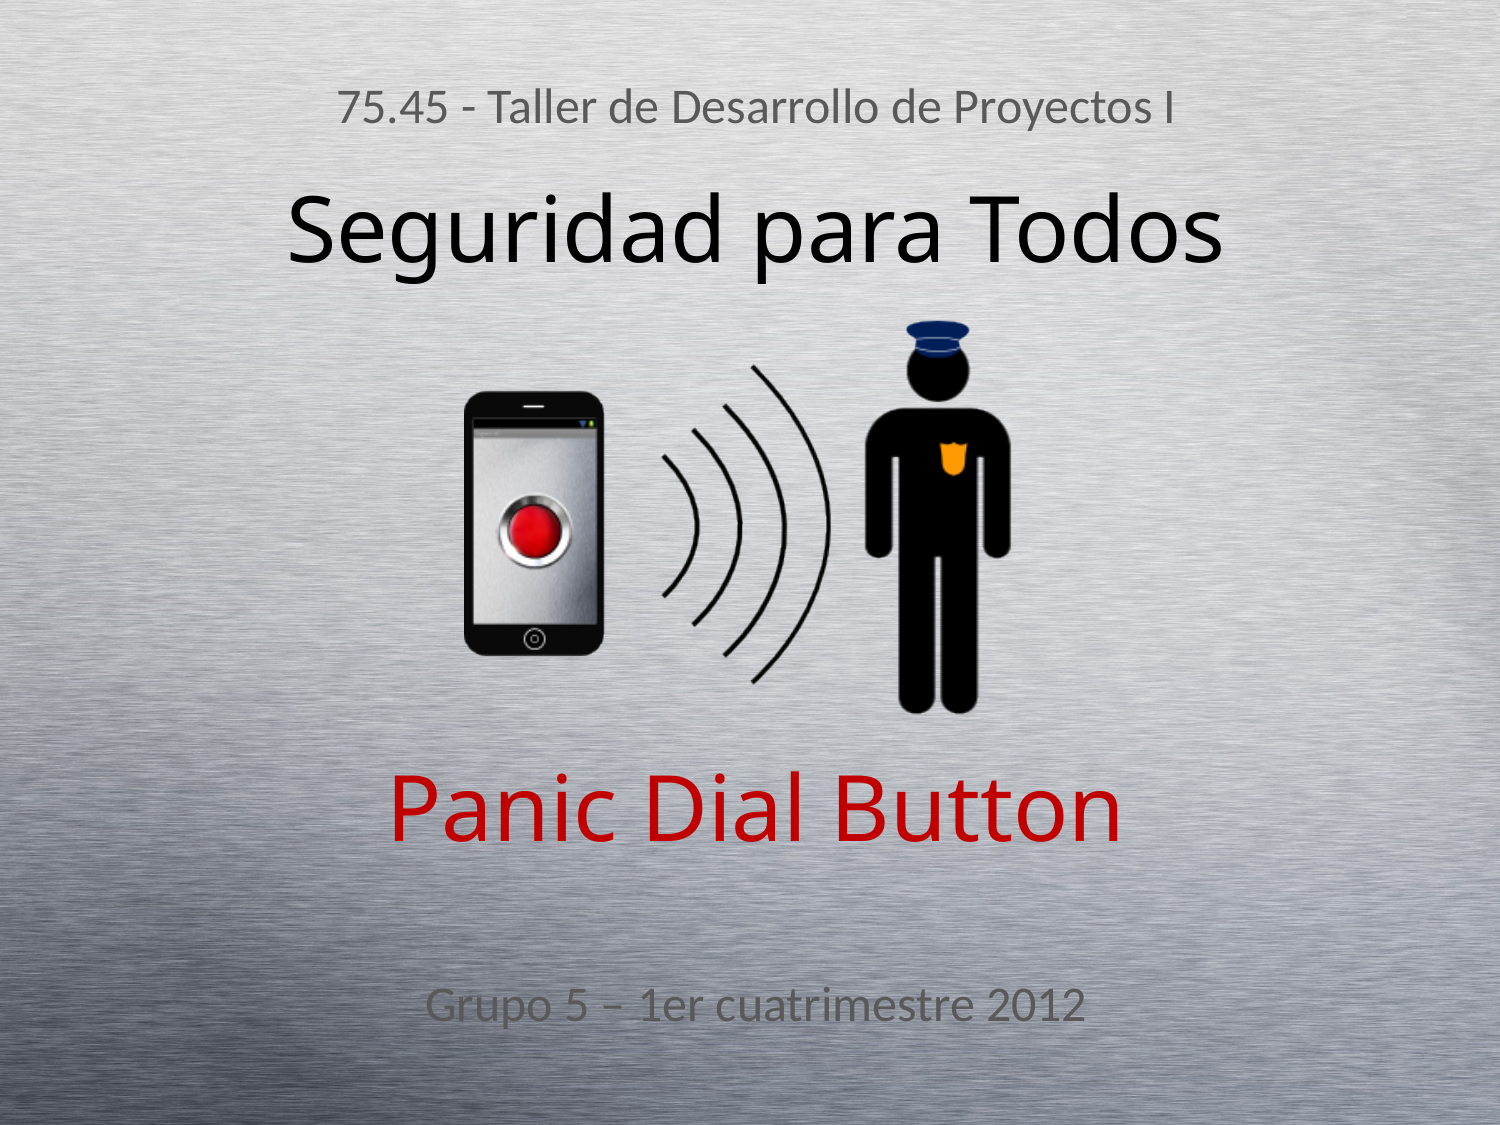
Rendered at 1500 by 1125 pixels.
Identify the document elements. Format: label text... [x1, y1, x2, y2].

picture [0, 0, 1500, 1125]
subtitle 75.45 - Taller de Desarrollo de Proyectos I [147, 66, 1366, 150]
text_box Grupo 5 – 1er cuatrimestre 2012 [142, 964, 1371, 1047]
text_box Panic Dial Button [112, 727, 1400, 882]
title Seguridad para Todos [112, 148, 1401, 303]
